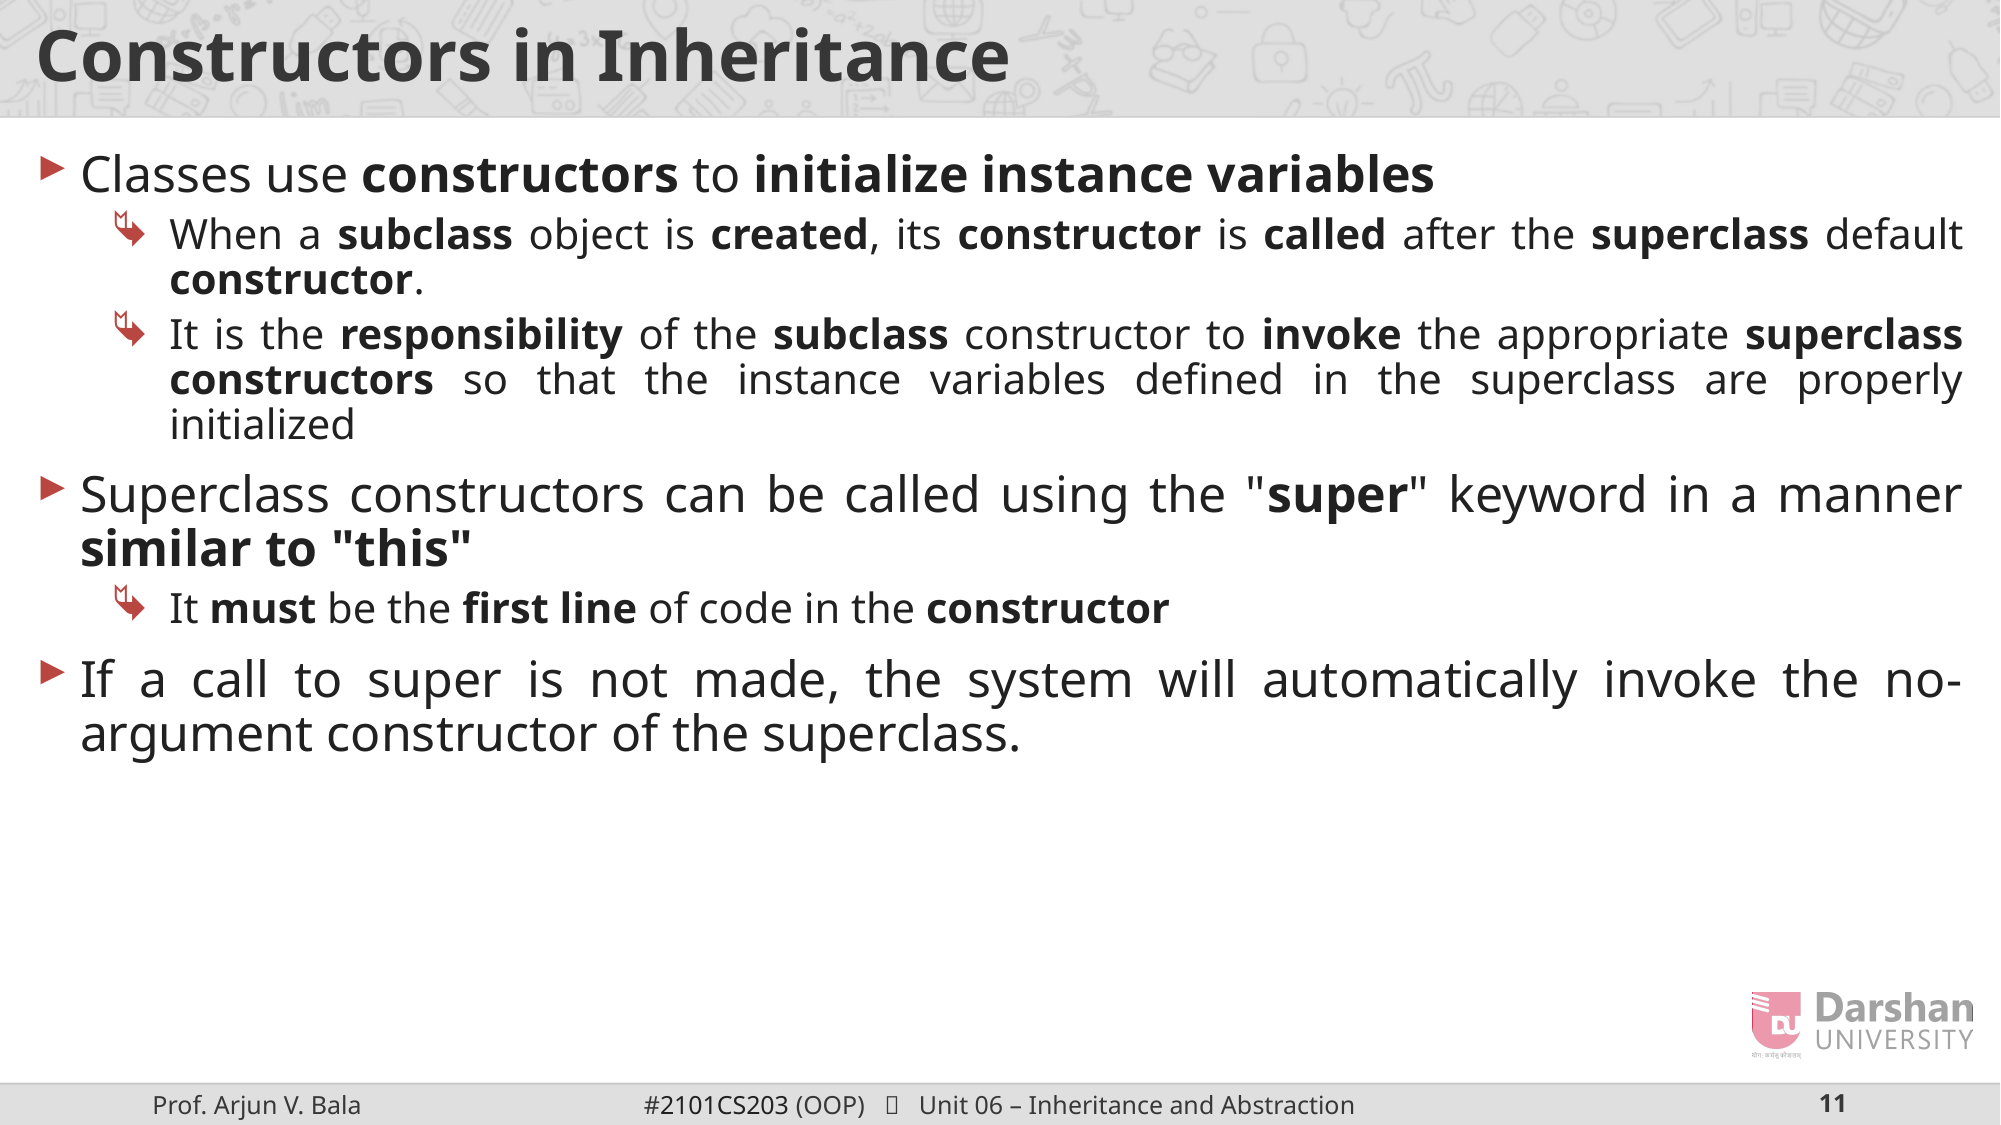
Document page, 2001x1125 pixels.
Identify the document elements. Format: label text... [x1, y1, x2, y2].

list Classes use constructors to initialize instance variables When a subclass object is created, its constructor is called after the superclass default constructor. It is the responsibility of the subclass constructor to invoke the appropriate superclass constructors so that the instance variables defined in the superclass are properly initialized Superclass constructors can be called using the "super" keyword in a manner similar to "this" It must be the first line of code in the constructor If a call to super is not made, the system will automatically invoke the no-argument constructor of the superclass. [21, 141, 1979, 1059]
title Constructors in Inheritance [0, 0, 2000, 117]
